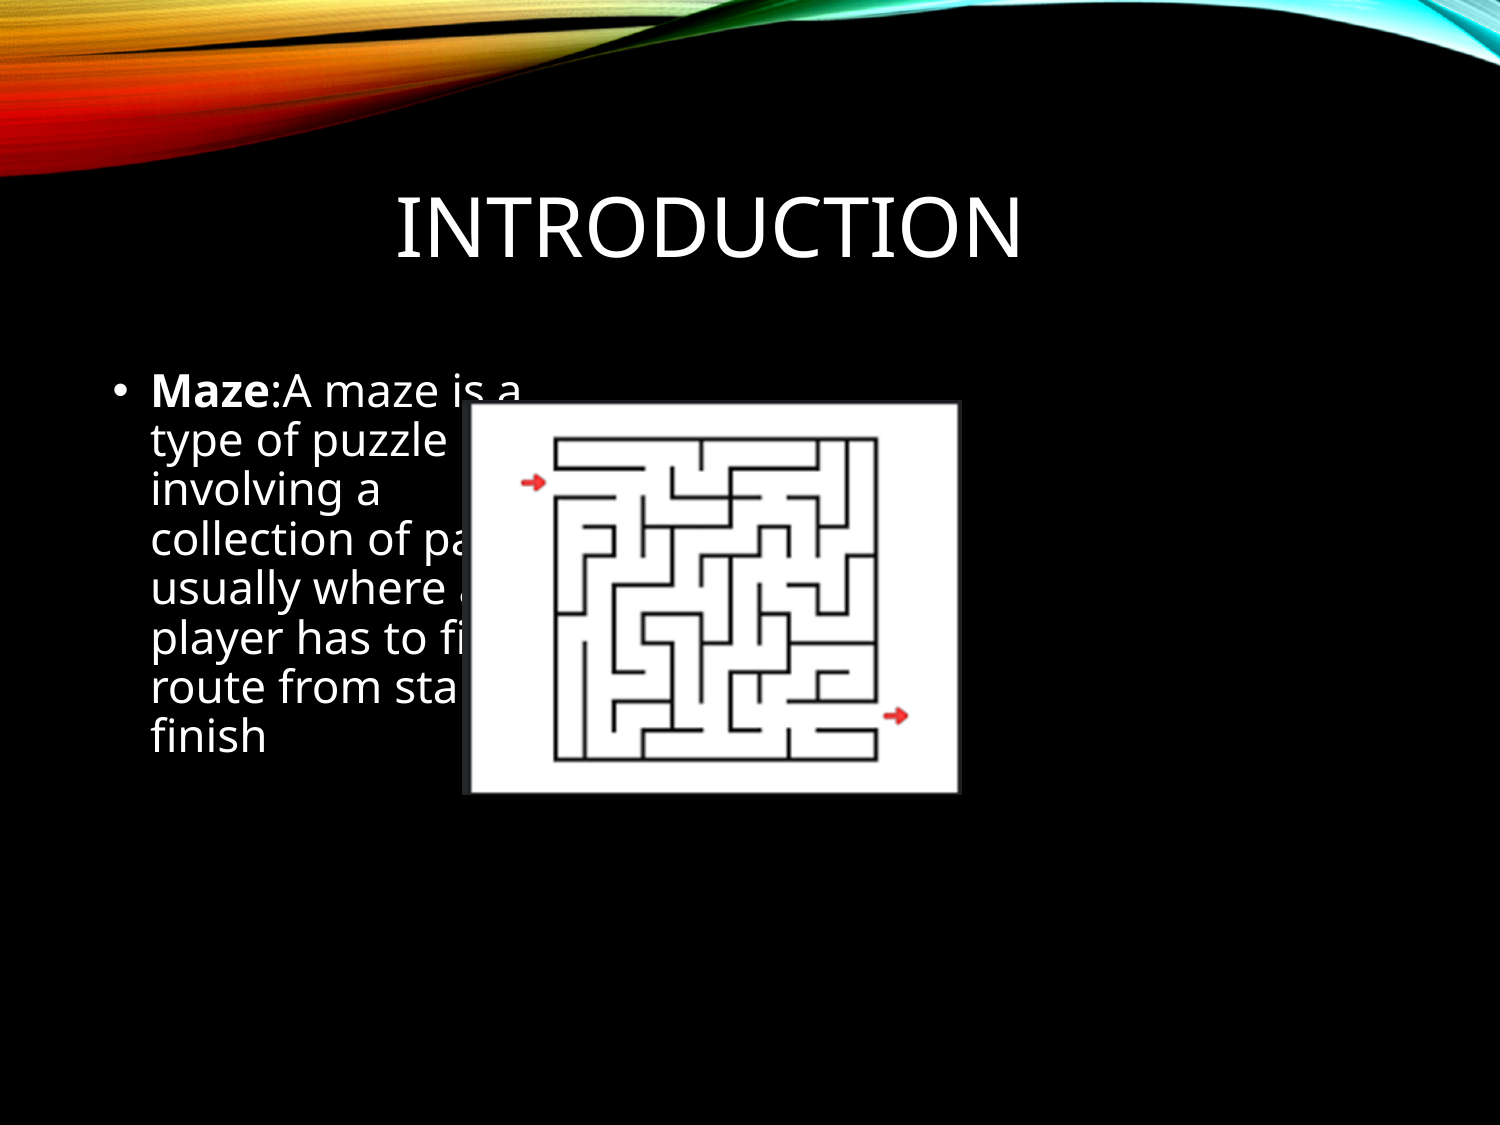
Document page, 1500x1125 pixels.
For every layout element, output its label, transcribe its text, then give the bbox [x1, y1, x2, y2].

picture [0, 0, 1500, 178]
list Maze:A maze is a type of puzzle involving a collection of paths, usually where a player has to find a route from start to finish [97, 360, 588, 1028]
title Introduction [187, 125, 1234, 338]
picture [462, 399, 962, 795]
